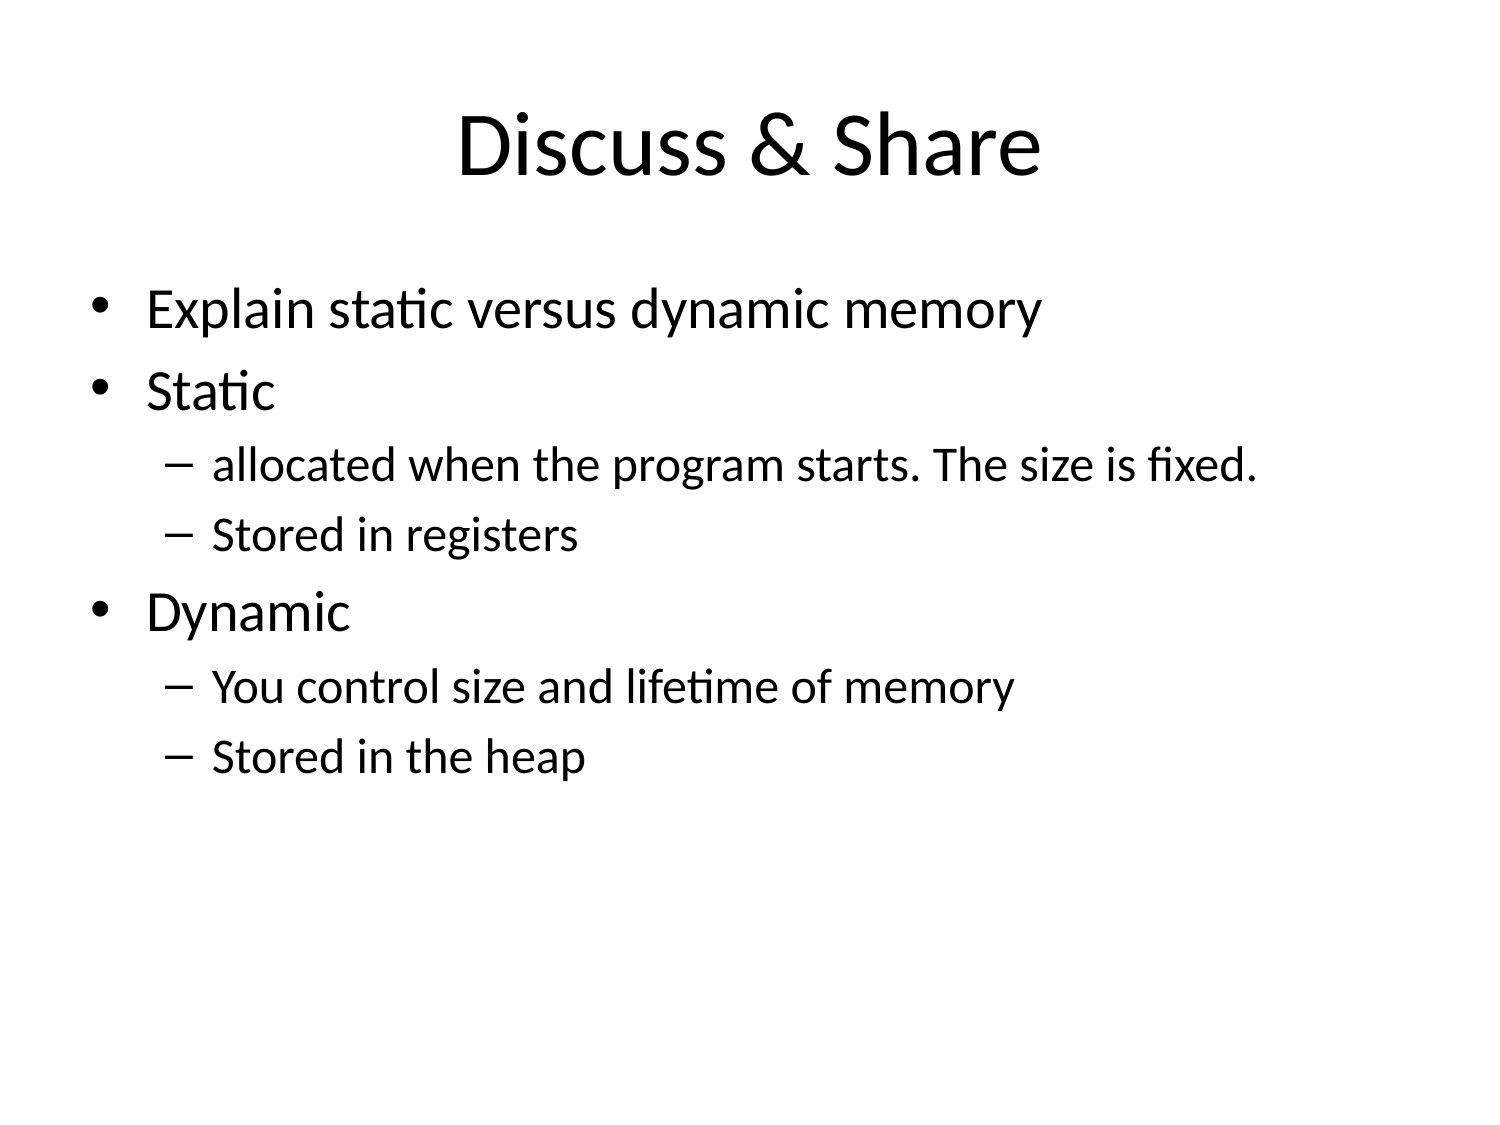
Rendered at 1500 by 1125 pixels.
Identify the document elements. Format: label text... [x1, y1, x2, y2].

title Discuss & Share [75, 45, 1425, 233]
list Explain static versus dynamic memory Static allocated when the program starts. The size is fixed. Stored in registers Dynamic You control size and lifetime of memory Stored in the heap [75, 262, 1425, 1005]
